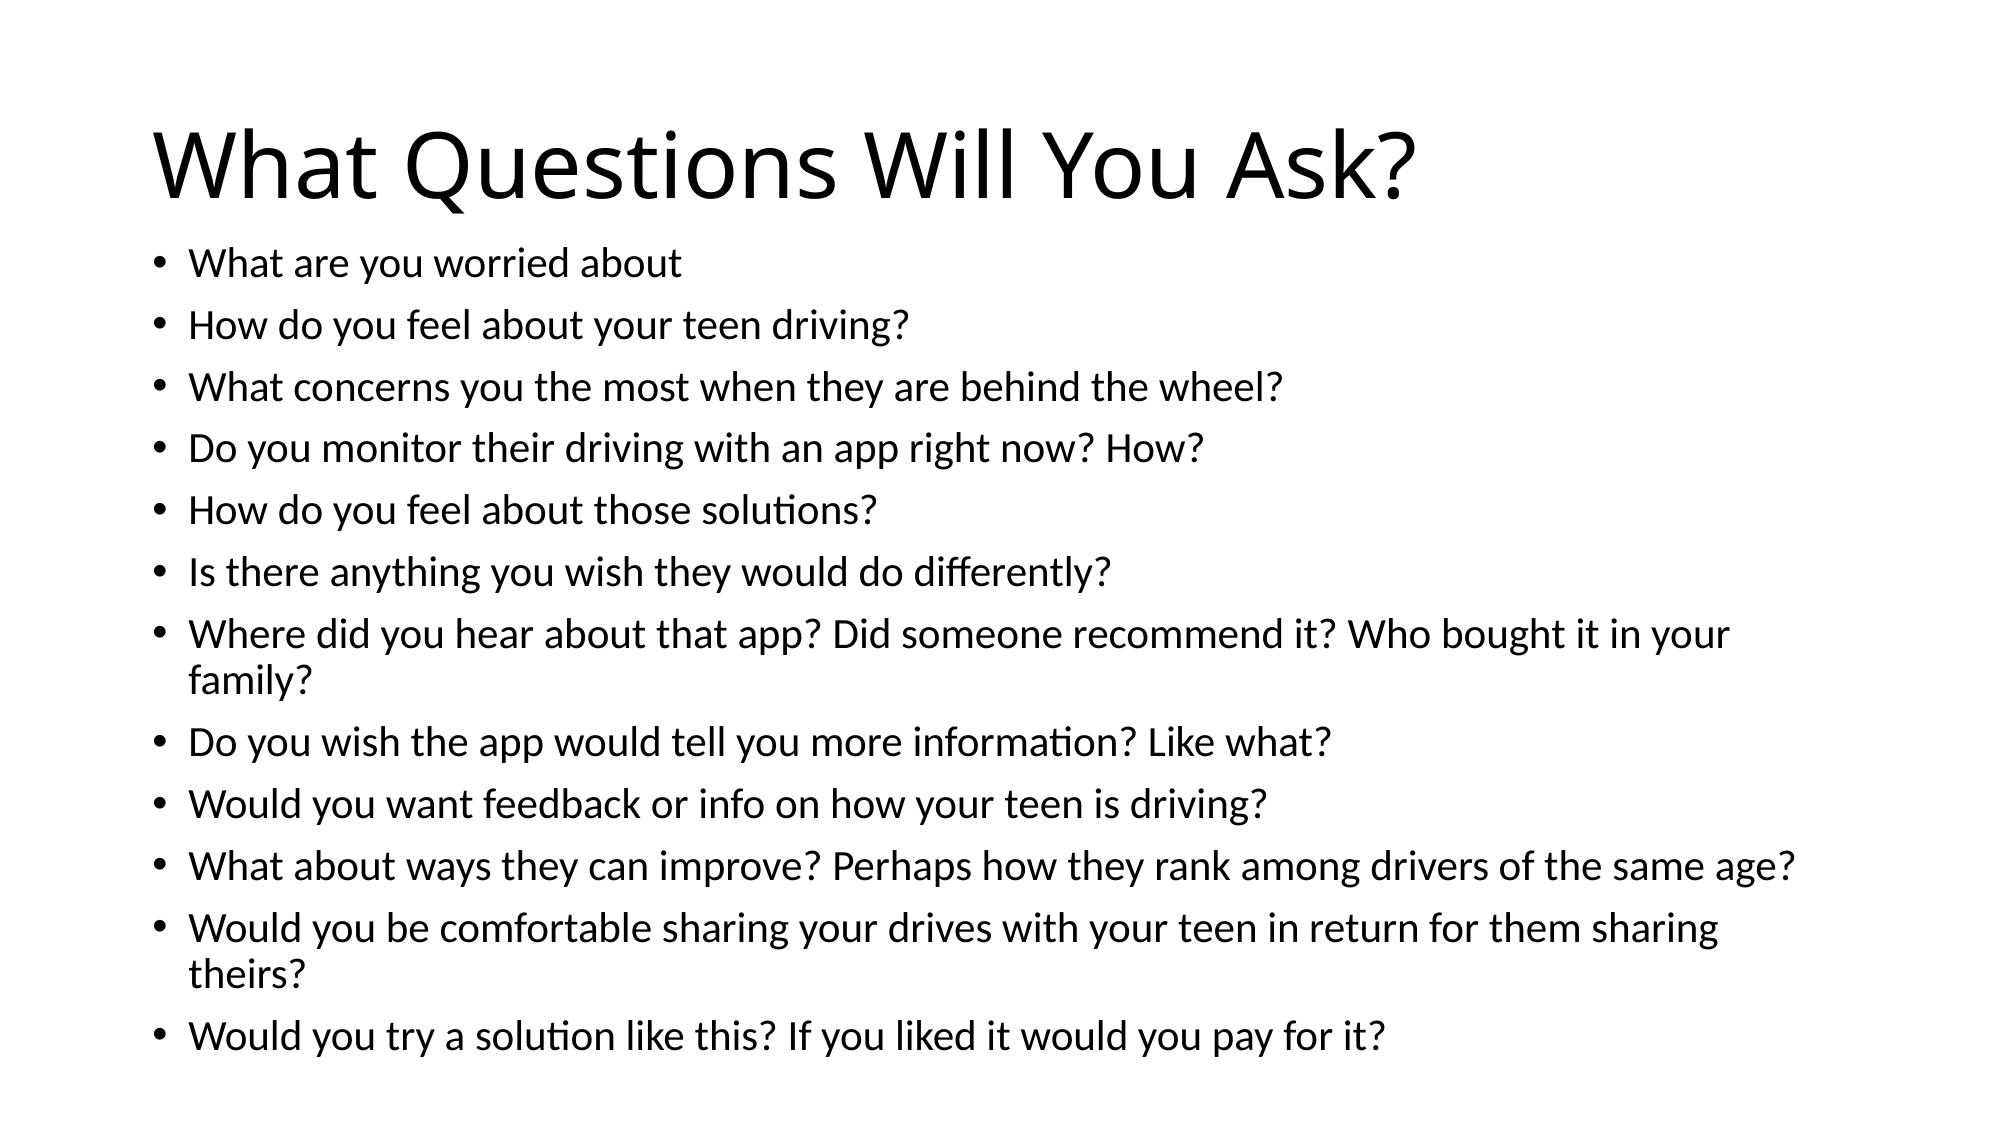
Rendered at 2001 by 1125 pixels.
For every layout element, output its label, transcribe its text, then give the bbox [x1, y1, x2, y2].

title What Questions Will You Ask? [137, 59, 1863, 232]
list What are you worried about How do you feel about your teen driving? What concerns you the most when they are behind the wheel? Do you monitor their driving with an app right now? How? How do you feel about those solutions? Is there anything you wish they would do differently? Where did you hear about that app? Did someone recommend it? Who bought it in your family? Do you wish the app would tell you more information? Like what? Would you want feedback or info on how your teen is driving? What about ways they can improve? Perhaps how they rank among drivers of the same age? Would you be comfortable sharing your drives with your teen in return for them sharing theirs? Would you try a solution like this? If you liked it would you pay for it? [137, 232, 1863, 1085]
